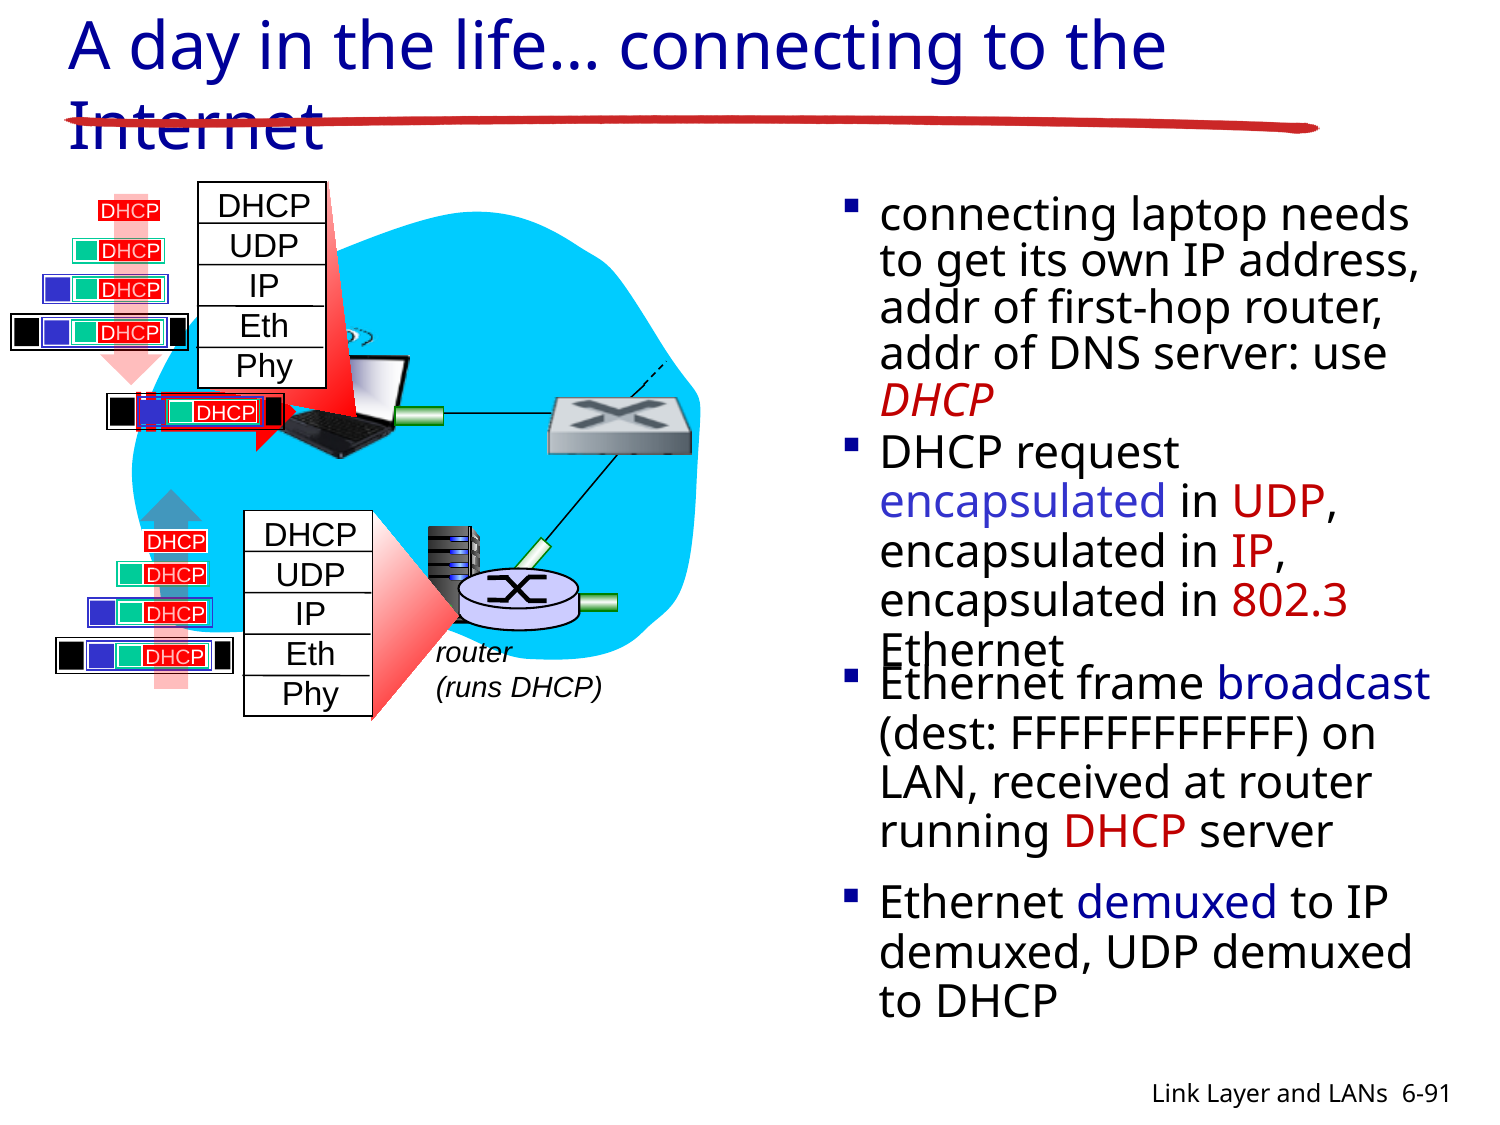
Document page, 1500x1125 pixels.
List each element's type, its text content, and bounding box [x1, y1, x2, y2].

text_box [126, 208, 711, 713]
slide_number 6-91 [1387, 1069, 1478, 1115]
text_box Ethernet frame broadcast (dest: FFFFFFFFFFFF) on LAN, received at router running DHCP server [826, 652, 1470, 910]
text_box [10, 193, 189, 386]
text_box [106, 391, 285, 433]
text_box Ethernet demuxed to IP demuxed, UDP demuxed to DHCP [825, 872, 1450, 1085]
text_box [55, 488, 234, 689]
text_box DHCP request encapsulated in UDP, encapsulated in IP, encapsulated in 802.3 Ethernet [826, 421, 1465, 636]
picture [59, 109, 1335, 139]
footer Link Layer and LANs [1045, 1069, 1404, 1110]
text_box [131, 521, 222, 562]
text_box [195, 177, 357, 418]
list connecting laptop needs to get its own IP address, addr of first-hop router, addr of DNS server: use DHCP [826, 185, 1439, 393]
title A day in the life… connecting to the Internet [53, 1, 1372, 165]
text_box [242, 505, 459, 722]
